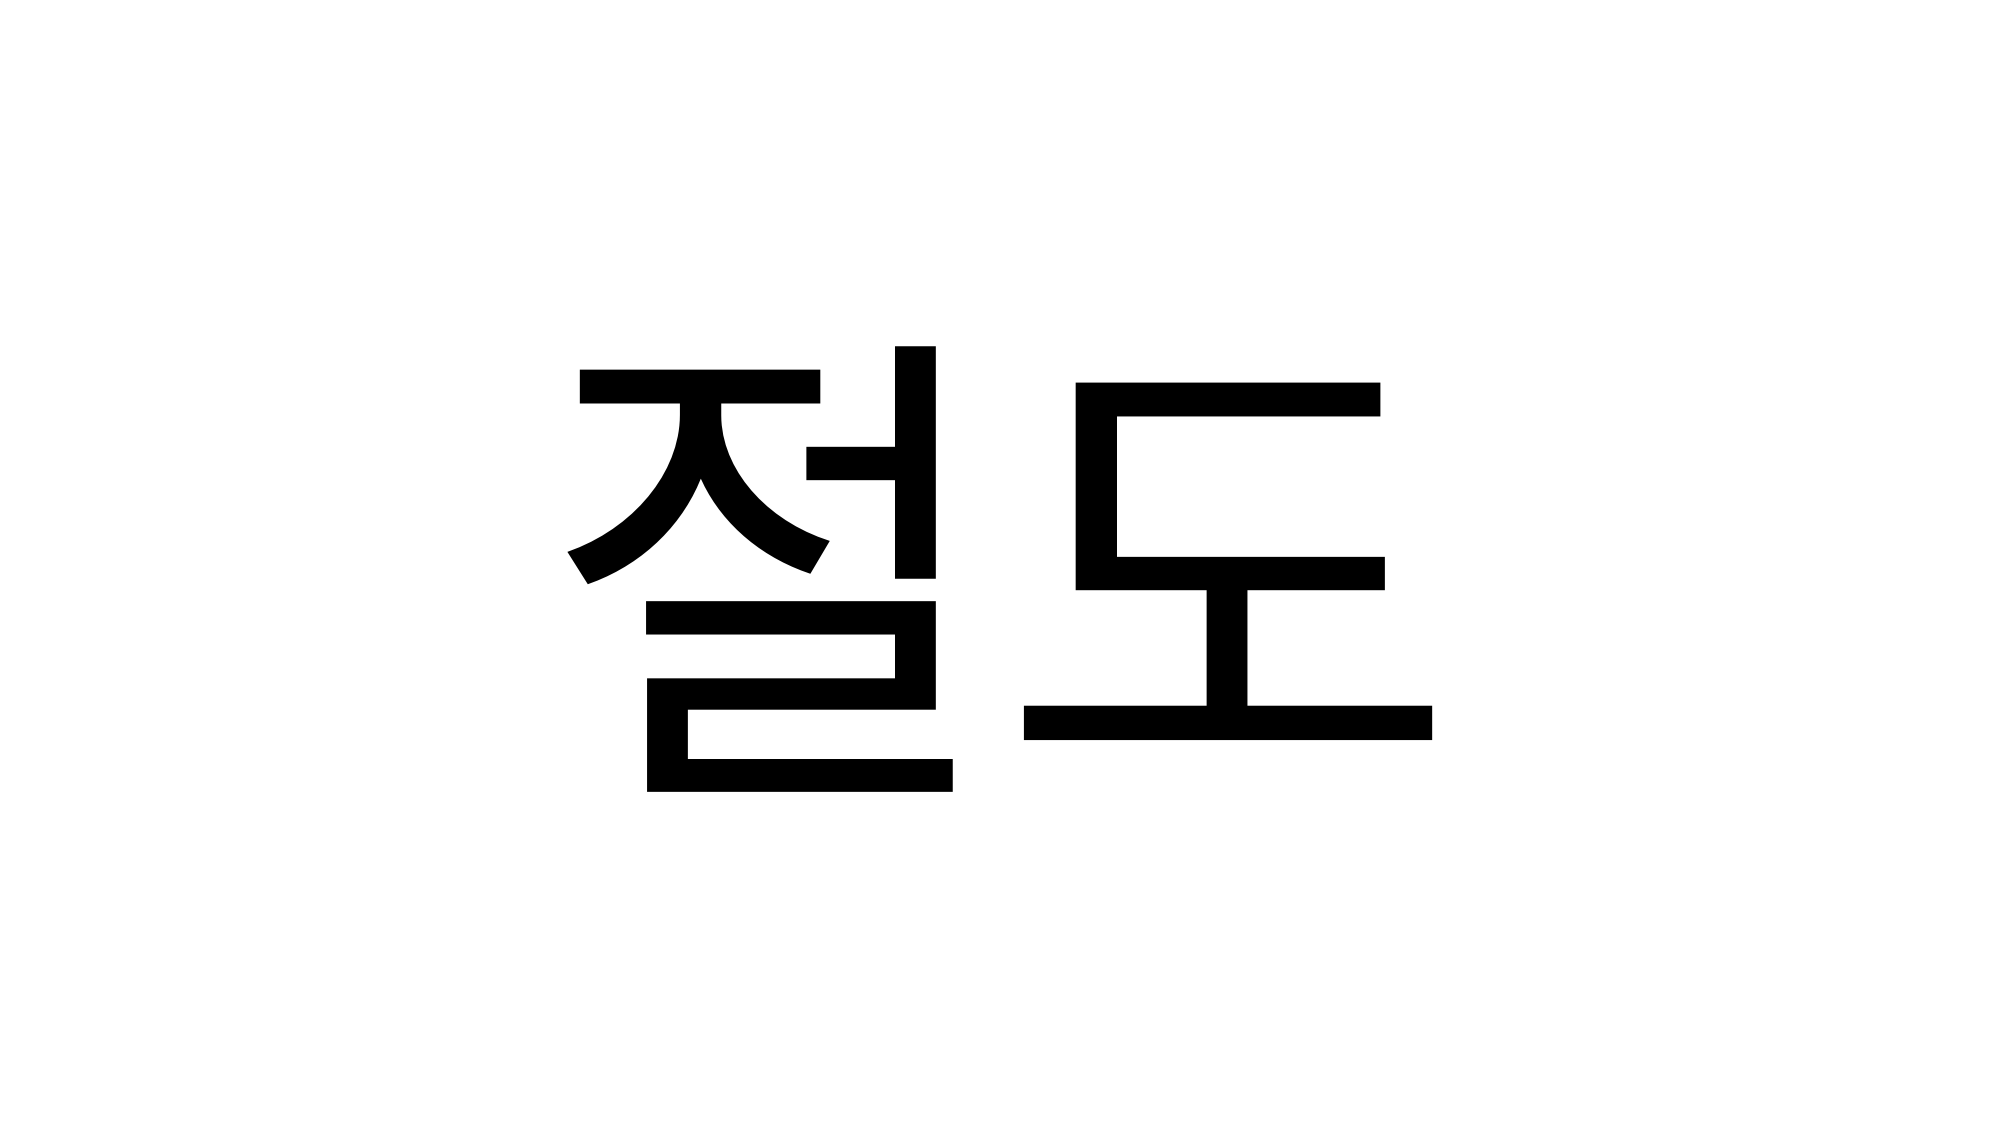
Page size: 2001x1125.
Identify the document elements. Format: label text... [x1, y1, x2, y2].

text_box 절도 [526, 253, 1474, 866]
